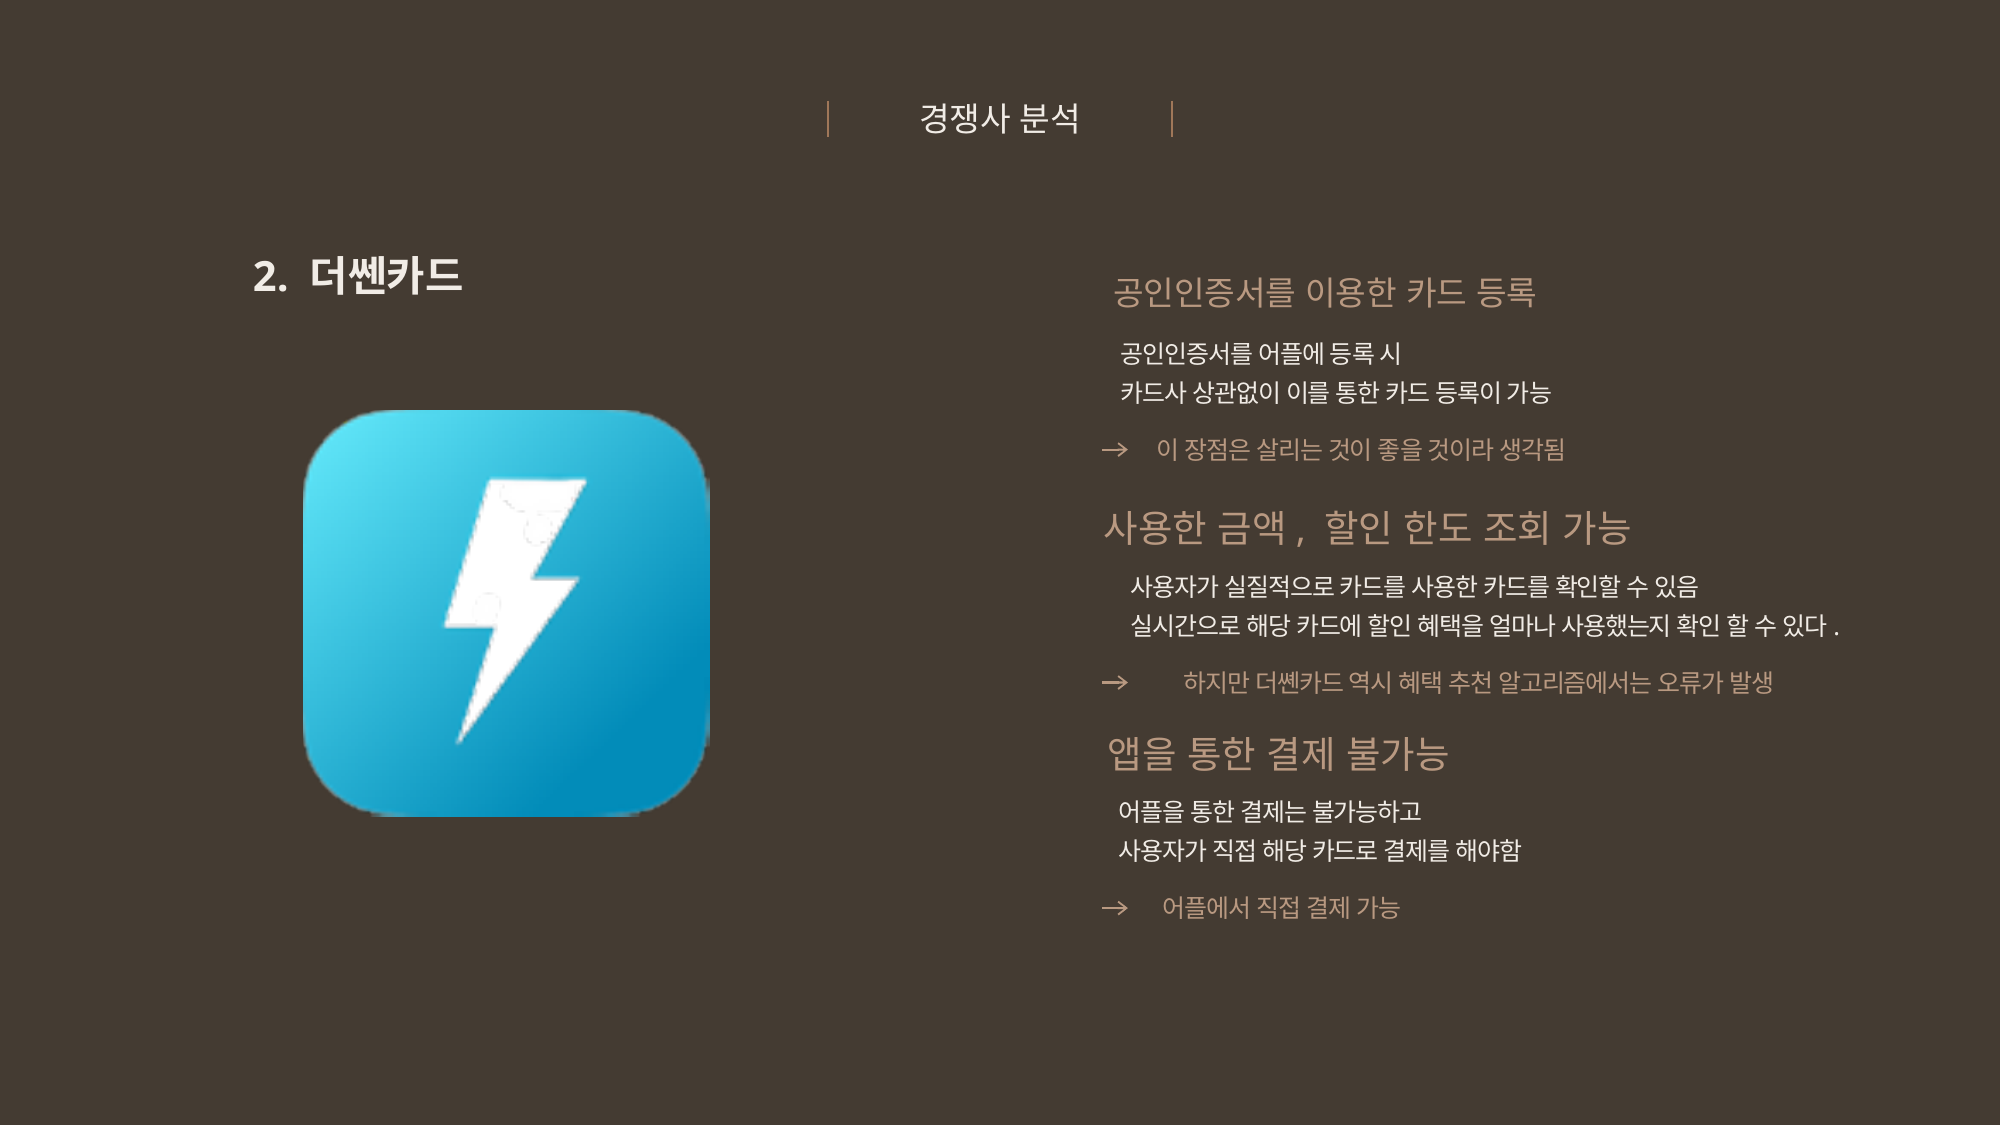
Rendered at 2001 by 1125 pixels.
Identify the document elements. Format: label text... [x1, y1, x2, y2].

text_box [303, 410, 710, 817]
text_box 앱을 통한 결제 불가능 [1093, 723, 1465, 784]
text_box 어플을 통한 결제는 불가능하고 사용자가 직접 해당 카드로 결제를 해야함 [1103, 780, 1538, 874]
text_box 하지만 더쏀카드 역시 혜택 추천 알고리즘에서는 오류가 발생 [1168, 659, 1790, 705]
text_box 어플에서 직접 결제 가능 [1148, 885, 1417, 931]
text_box 2. 더쎈카드 [238, 242, 479, 308]
text_box 경쟁사 분석 [904, 90, 1096, 146]
text_box 사용자가 실질적으로 카드를 사용한 카드를 확인할 수 있음 실시간으로 해당 카드에 할인 혜택을 얼마나 사용했는지 확인 할 수 있다. [1116, 554, 1856, 648]
text_box 공인인증서를 어플에 등록 시 카드사 상관없이 이를 통한 카드 등록이 가능 [1106, 321, 1568, 415]
text_box 사용한 금액, 할인 한도 조회 가능 [1089, 498, 1647, 558]
text_box 공인인증서를 이용한 카드 등록 [1098, 265, 1553, 320]
text_box 이 장점은 살리는 것이 좋을 것이라 생각됨 [1142, 426, 1582, 472]
